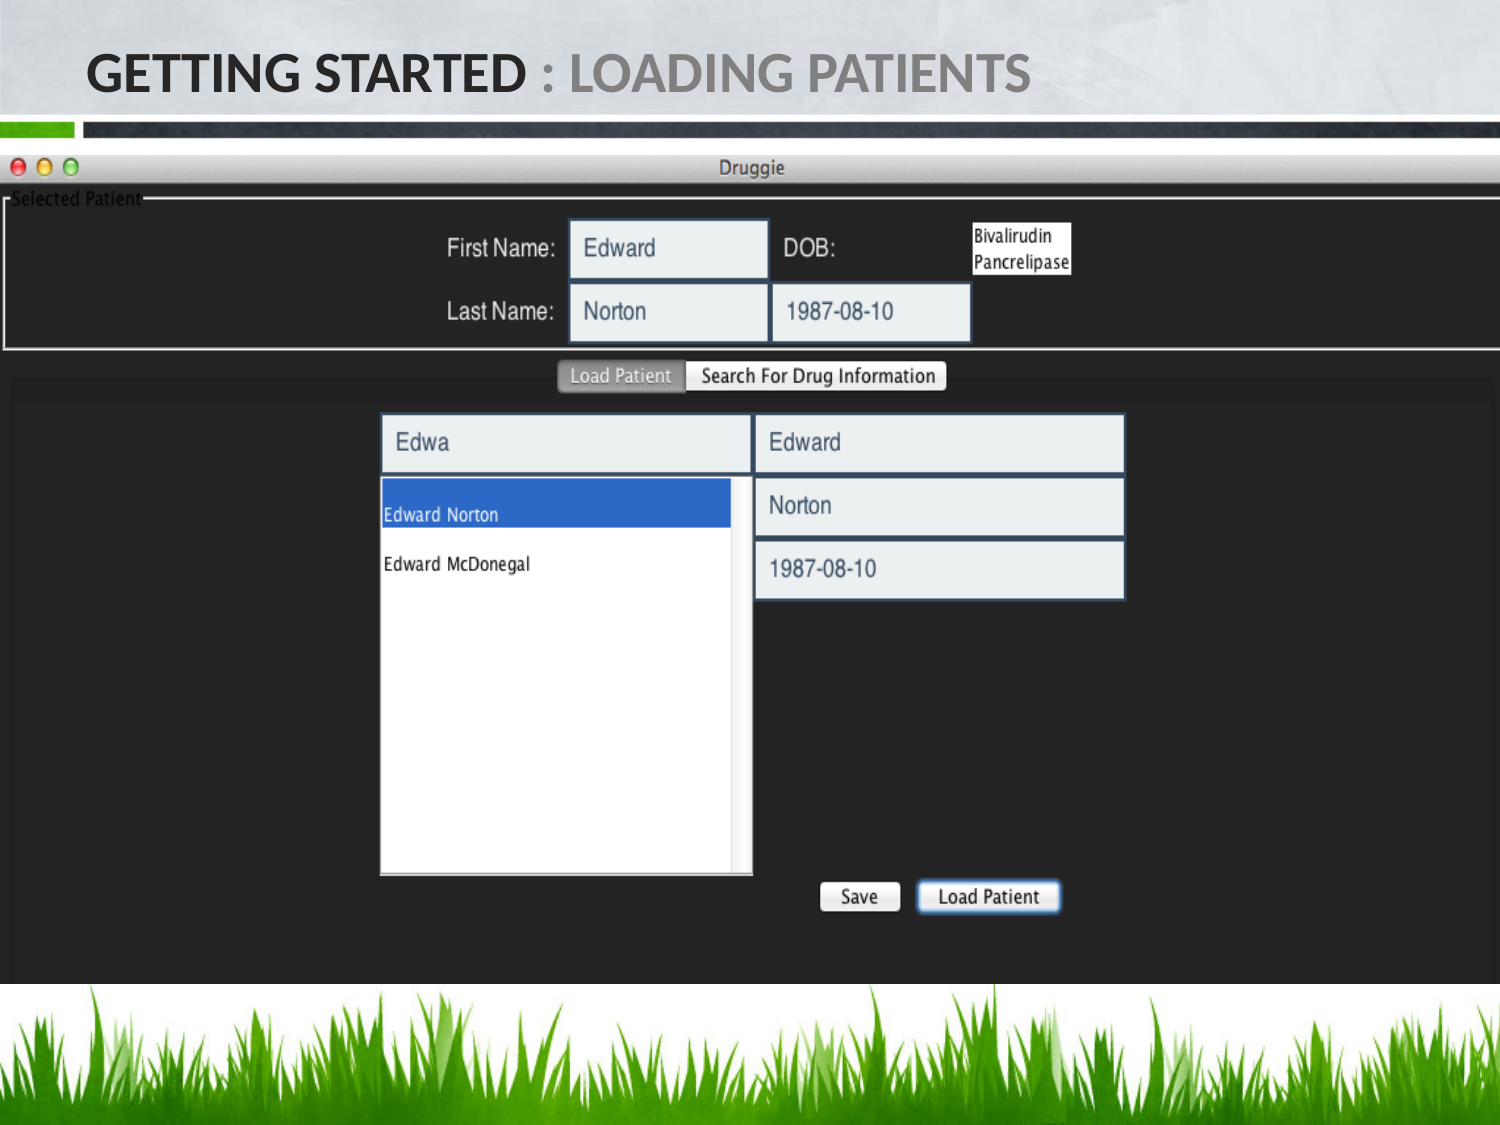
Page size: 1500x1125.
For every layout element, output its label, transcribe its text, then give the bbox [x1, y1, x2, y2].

title Getting Started : loading patients [71, 12, 1450, 125]
picture [0, 0, 1500, 1125]
